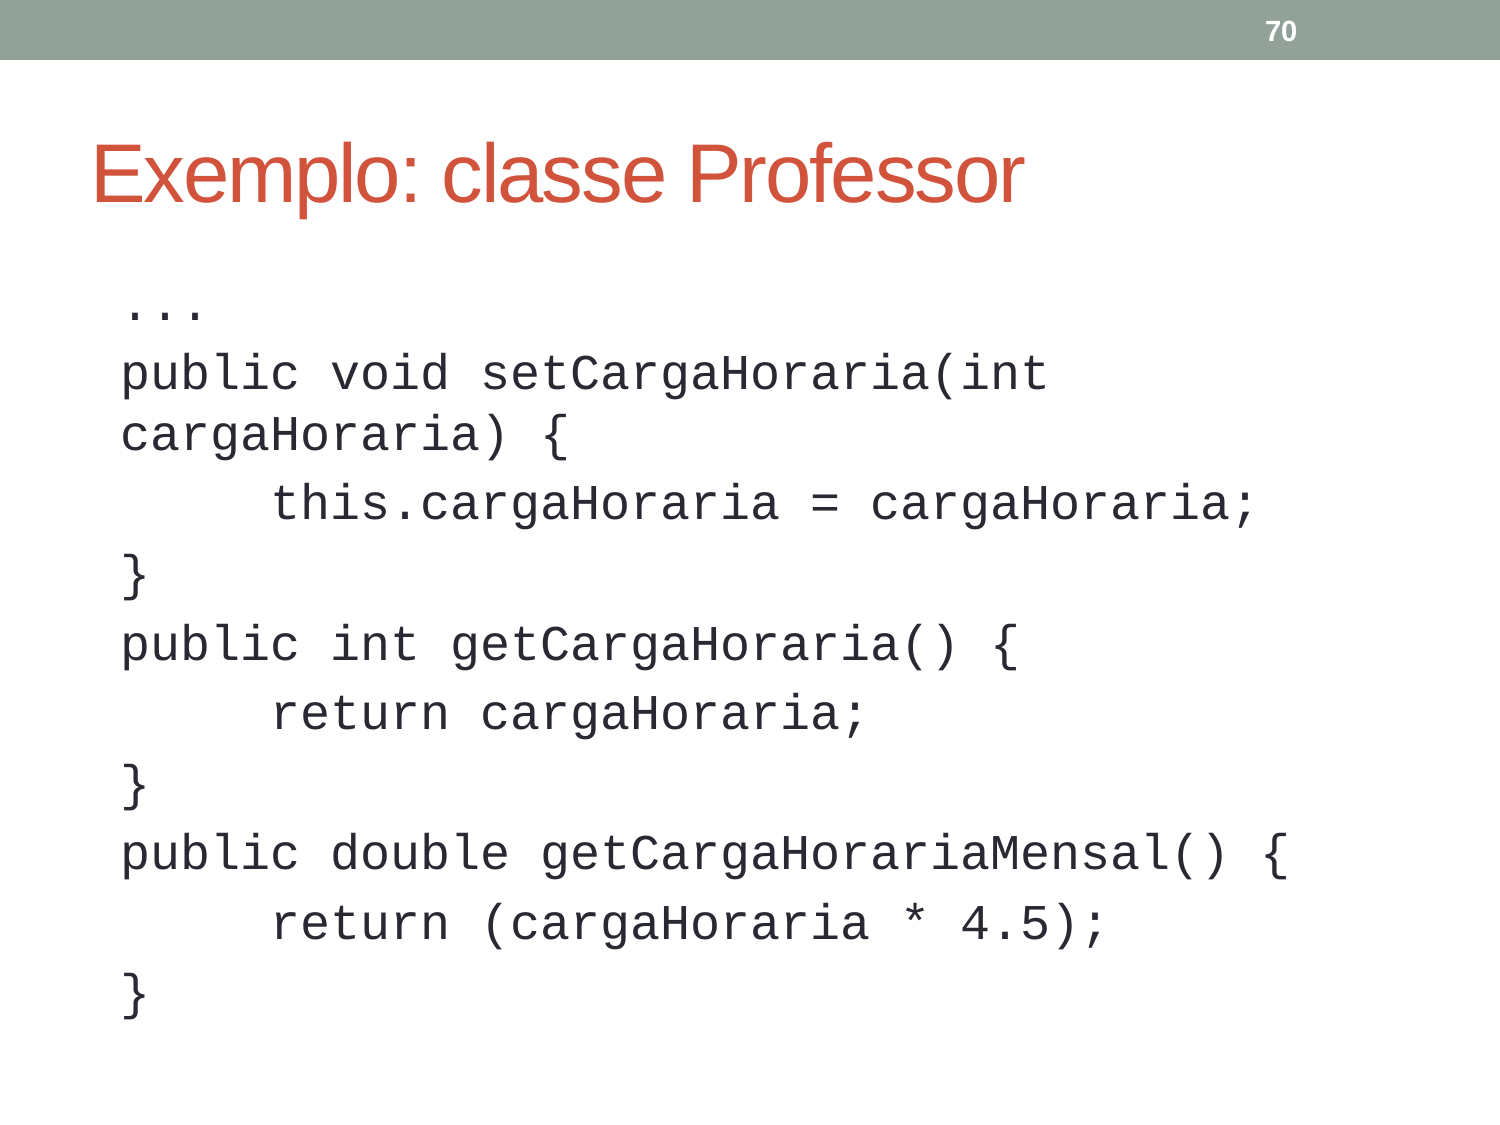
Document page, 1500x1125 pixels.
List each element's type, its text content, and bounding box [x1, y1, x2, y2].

slide_number 70 [1250, 3, 1425, 57]
title Exemplo: classe Professor [75, 87, 1425, 250]
list ... public void setCargaHoraria(int cargaHoraria) { this.cargaHoraria = cargaHoraria; } public int getCargaHoraria() { return cargaHoraria; } public double getCargaHorariaMensal() { return (cargaHoraria * 4.5); } [75, 262, 1425, 1063]
